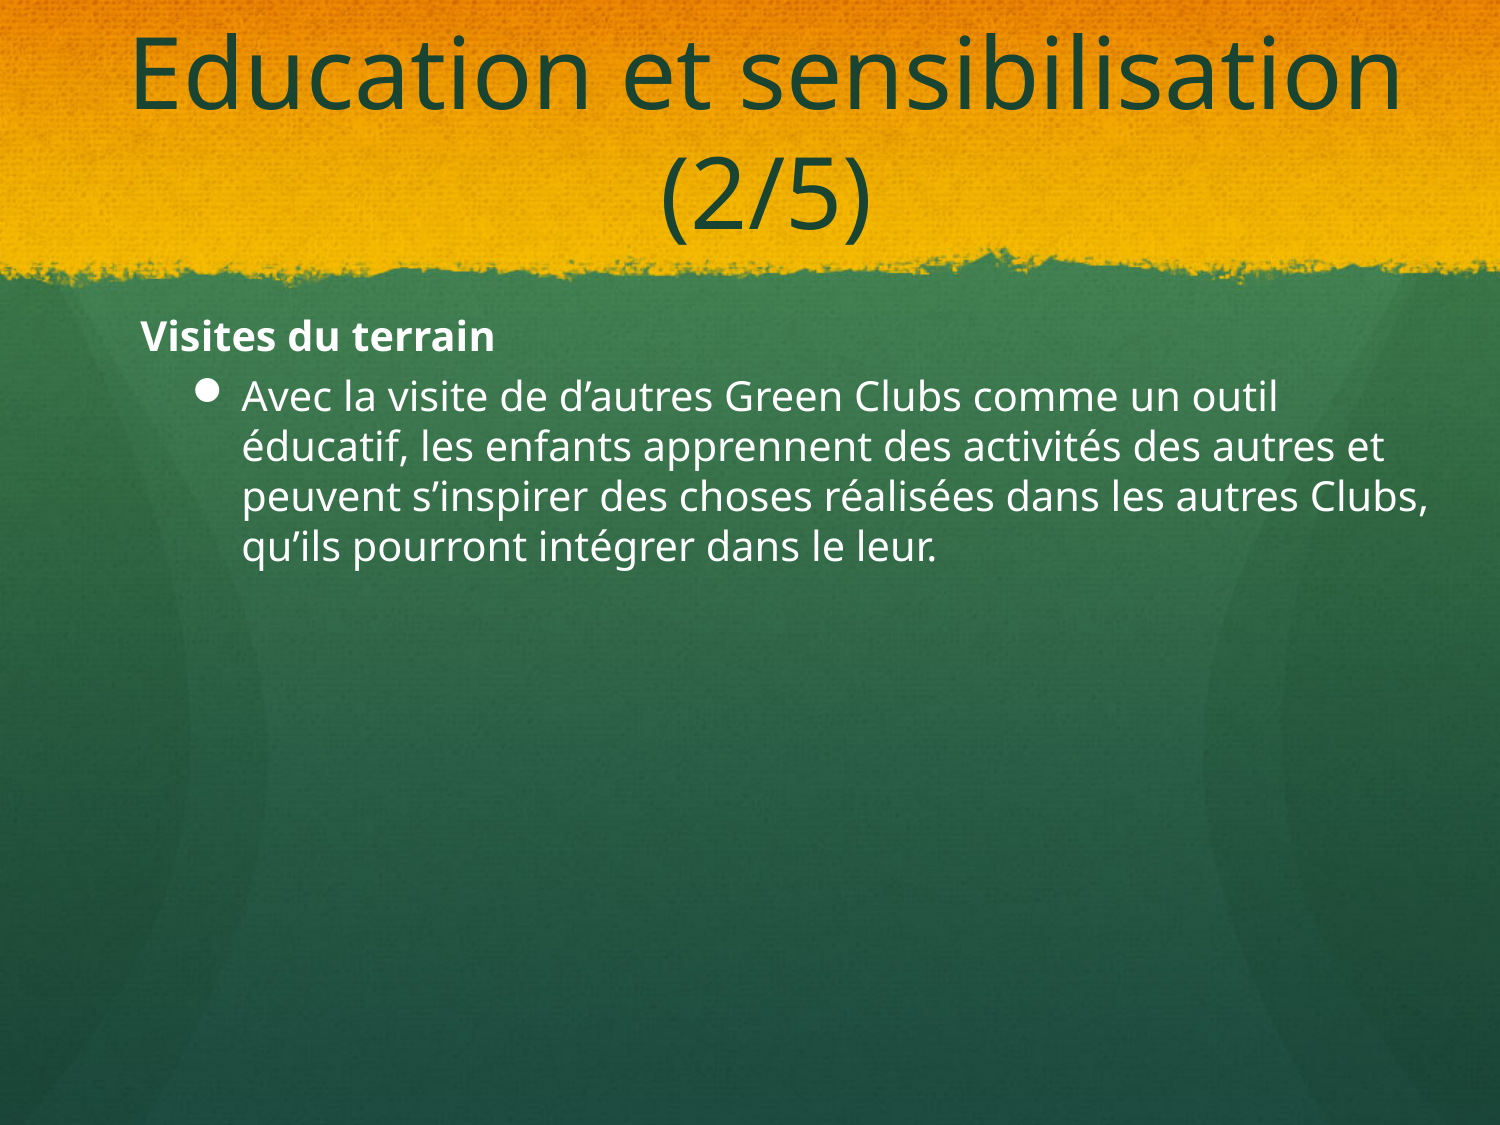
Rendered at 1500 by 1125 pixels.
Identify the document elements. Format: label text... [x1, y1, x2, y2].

picture [0, 0, 1500, 1125]
list Visites du terrain Avec la visite de d’autres Green Clubs comme un outil éducatif, les enfants apprennent des activités des autres et peuvent s’inspirer des choses réalisées dans les autres Clubs, qu’ils pourront intégrer dans le leur. [125, 302, 1467, 578]
title Education et sensibilisation (2/5) [33, 13, 1500, 246]
